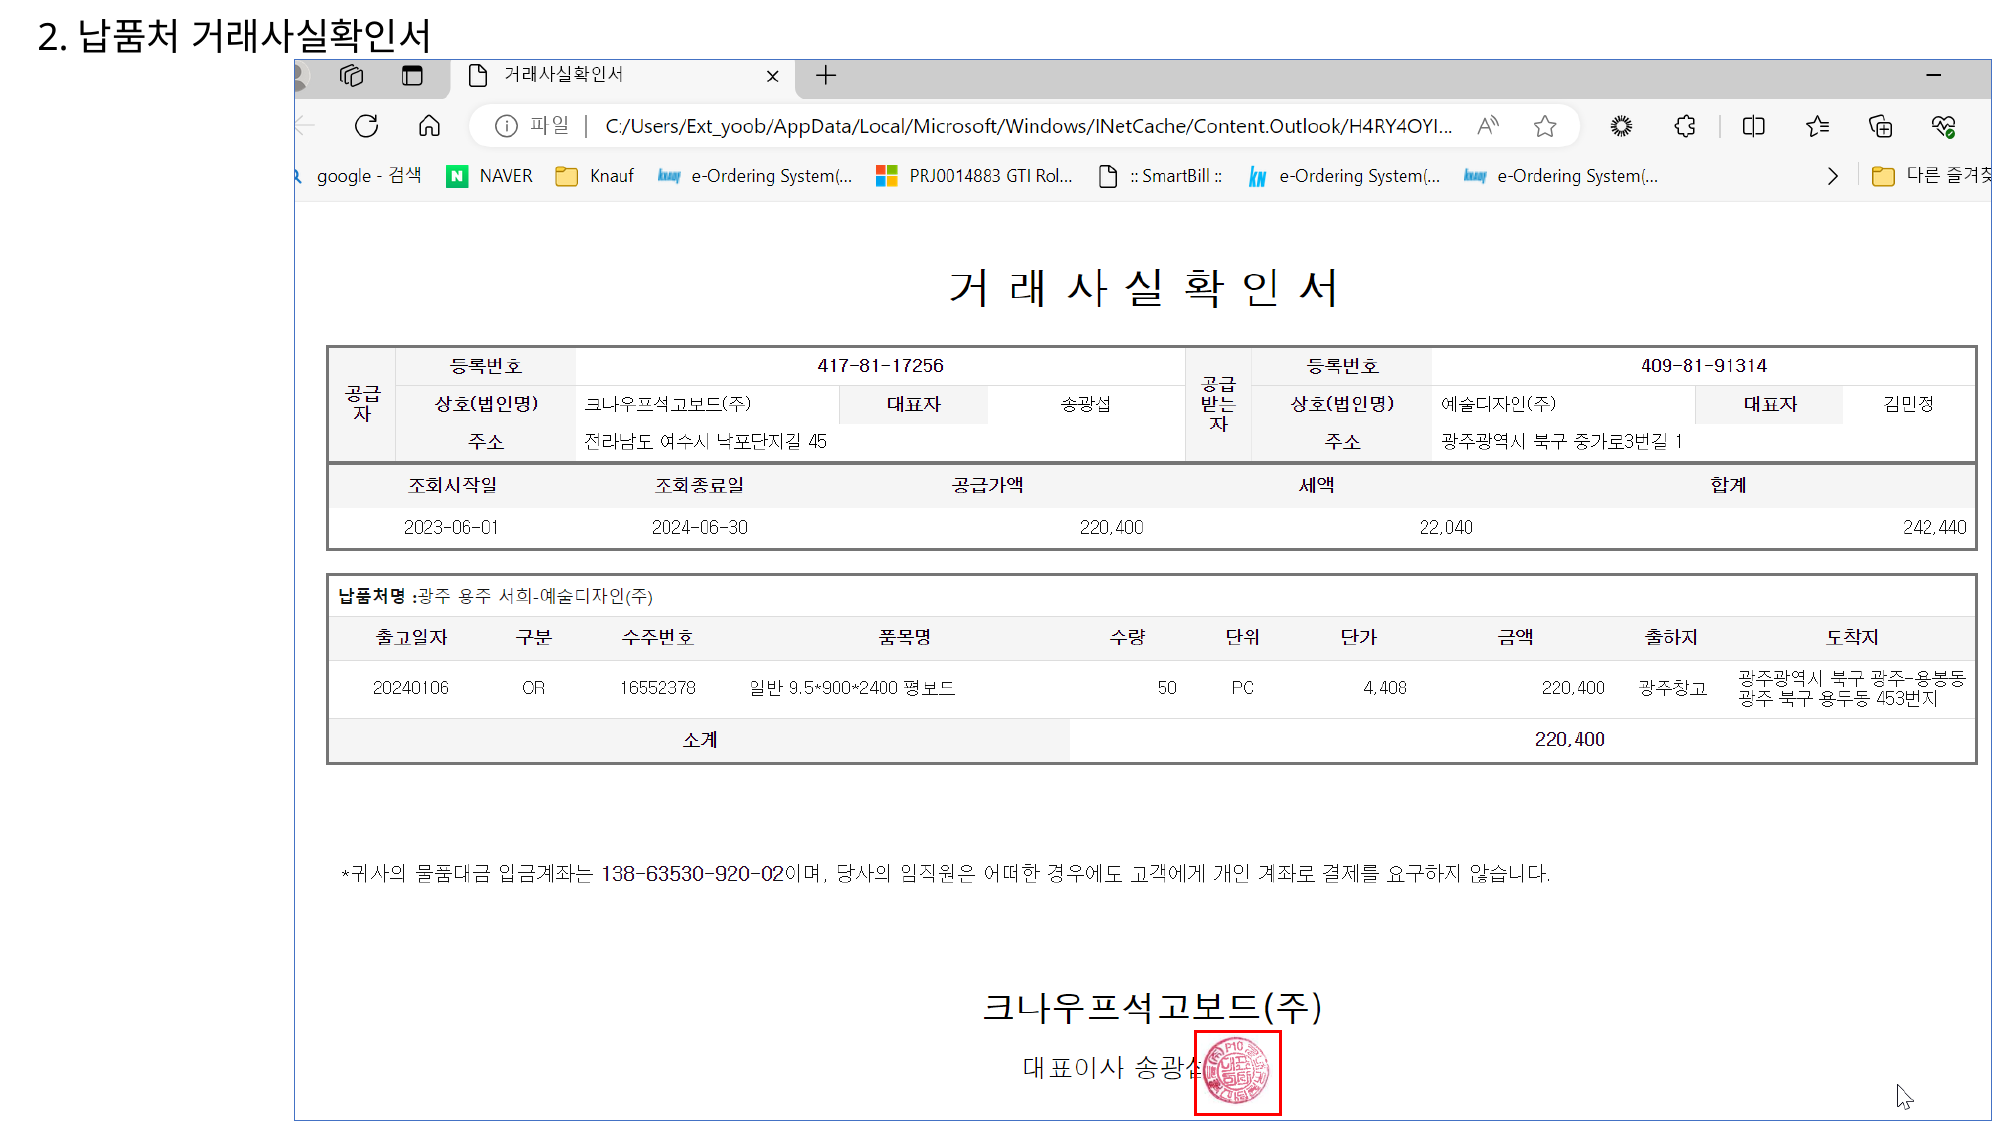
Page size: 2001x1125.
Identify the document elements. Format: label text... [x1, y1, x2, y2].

picture [294, 59, 1992, 1121]
text_box 2.납품처 거래사실확인서 [22, 5, 449, 66]
